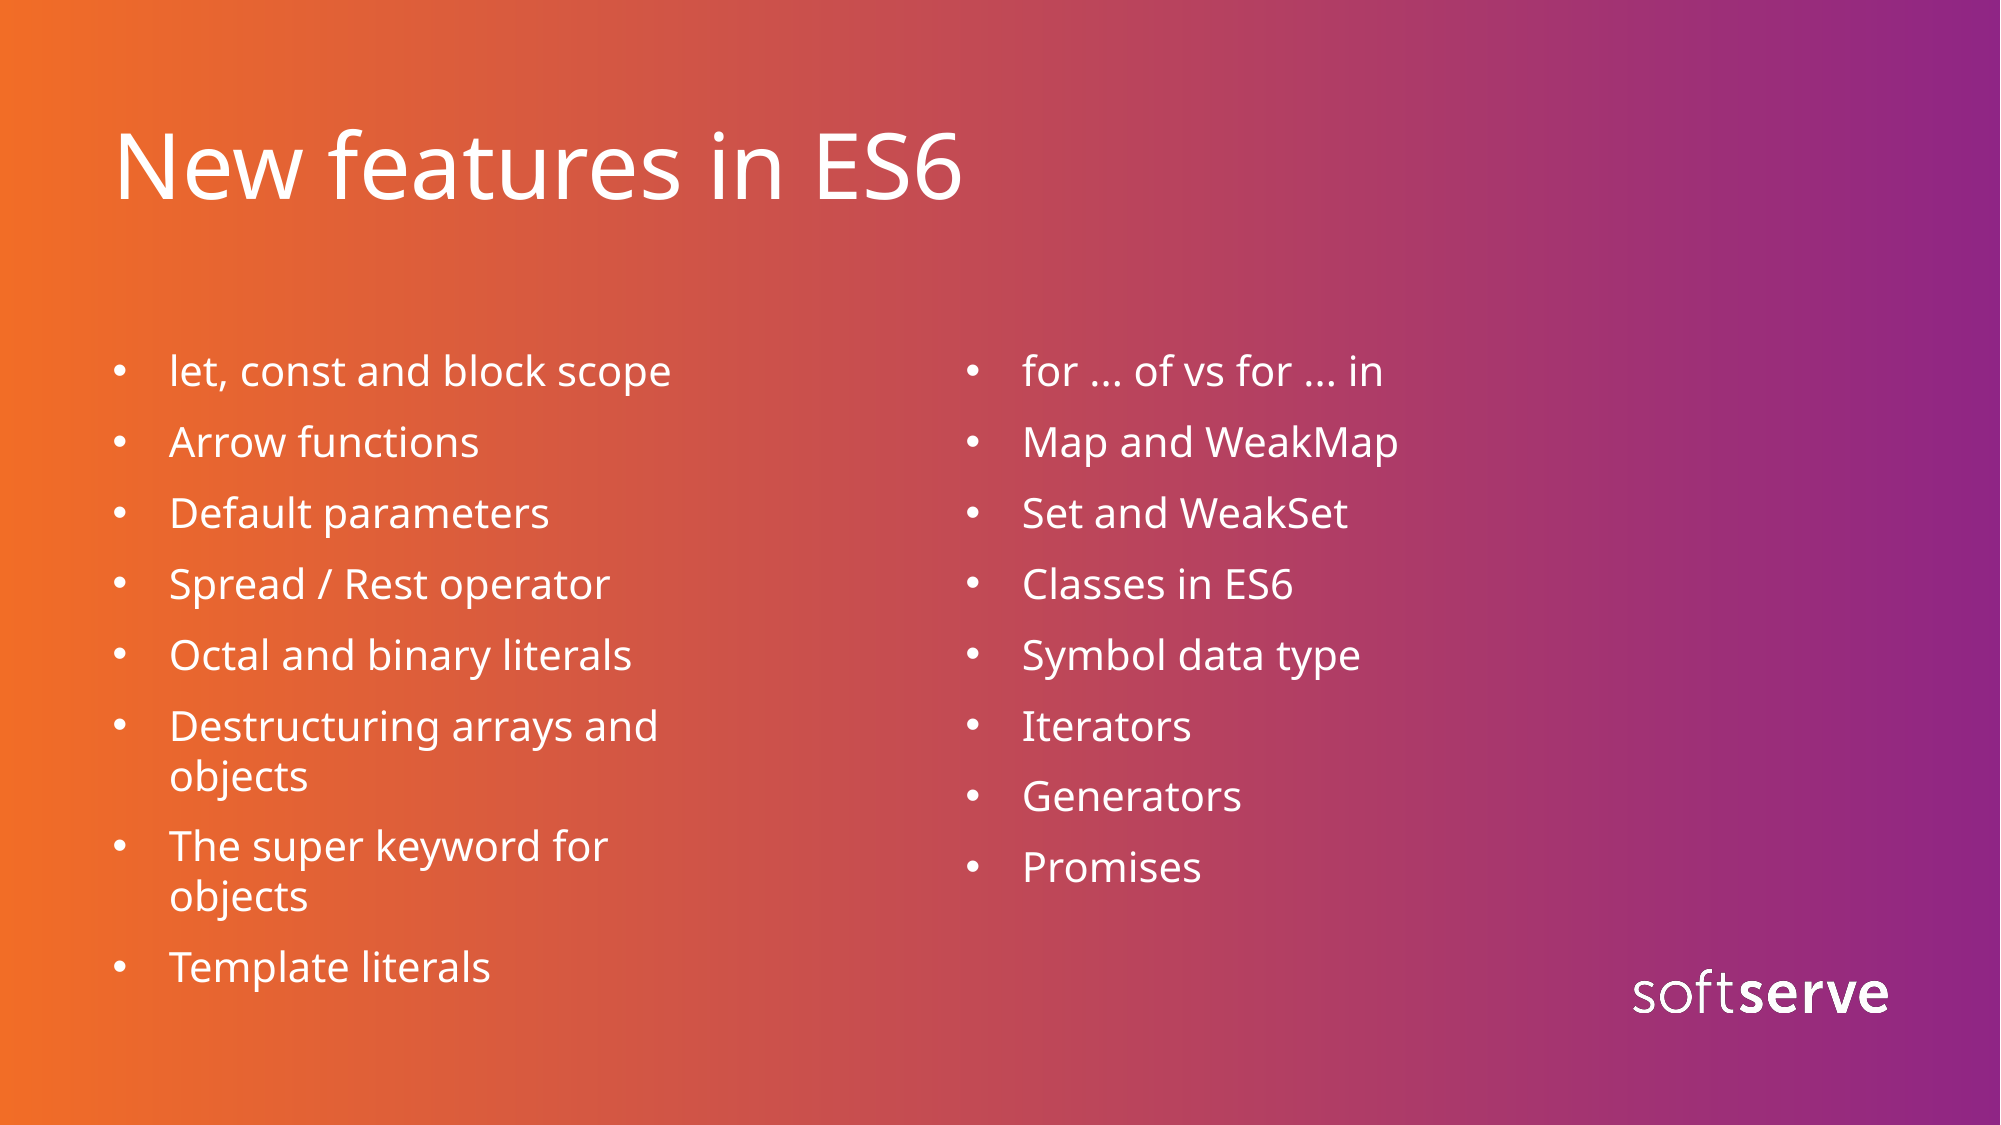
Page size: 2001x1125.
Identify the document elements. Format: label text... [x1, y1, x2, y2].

picture [1633, 968, 1888, 1013]
list let, const and block scope Arrow functions Default parameters Spread / Rest operator Octal and binary literals Destructuring arrays and objects The super keyword for objects Template literals [112, 337, 756, 1059]
text_box for ... of vs for ... in Map and WeakMap Set and WeakSet Classes in ES6 Symbol data type Iterators Generators Promises [950, 337, 1804, 970]
title New features in ES6 [112, 112, 1888, 225]
